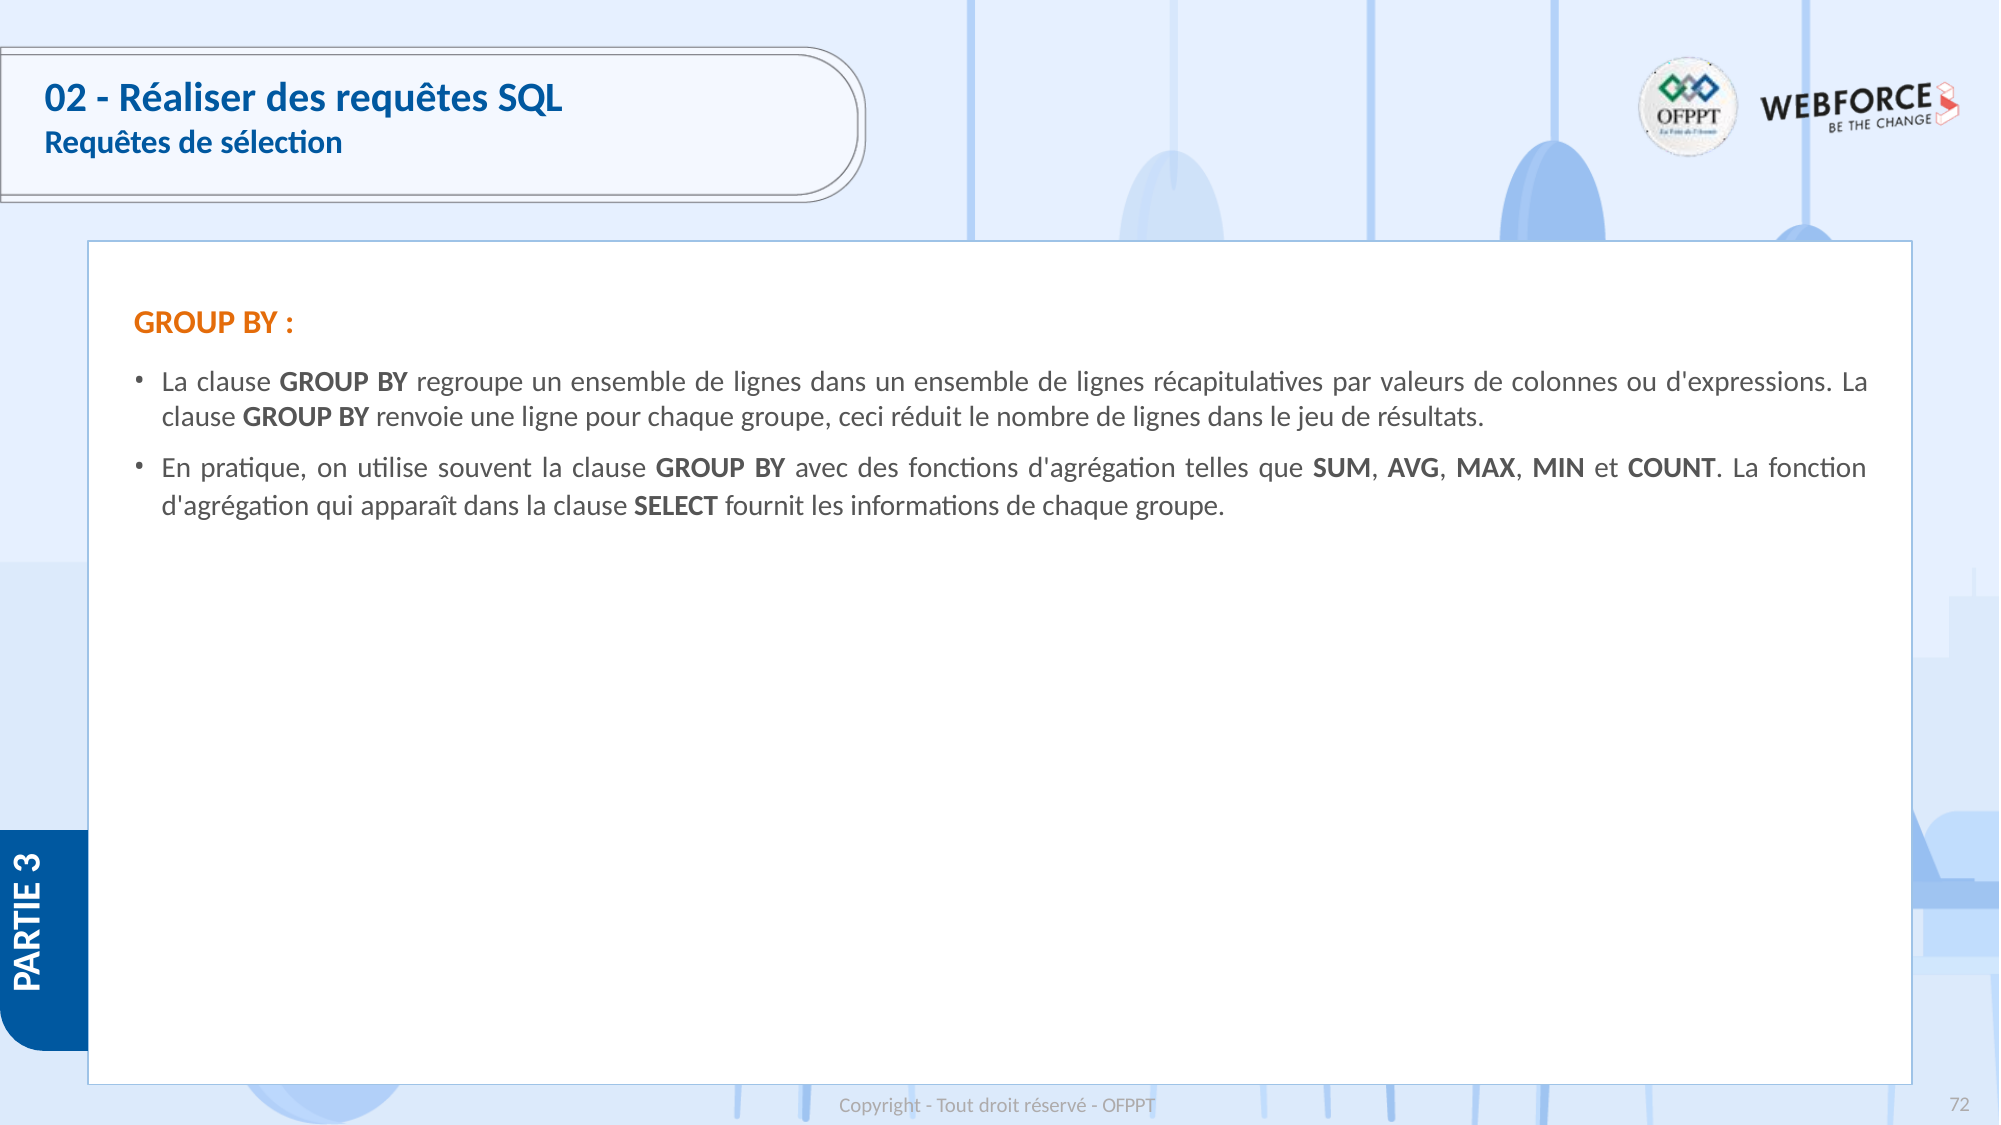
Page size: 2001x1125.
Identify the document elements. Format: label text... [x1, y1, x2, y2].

footer Copyright - Tout droit réservé - OFPPT [837, 1094, 1164, 1125]
list GROUP BY : La clause GROUP BY regroupe un ensemble de lignes dans un ensemble de lignes récapitulatives par valeurs de colonnes ou d'expressions. La clause GROUP BY renvoie une ligne pour chaque groupe, ceci réduit le nombre de lignes dans le jeu de résultats. En pratique, on utilise souvent la clause GROUP BY avec des fonctions d'agrégation telles que SUM, AVG, MAX, MIN et COUNT. La fonction d'agrégation qui apparaît dans la clause SELECT fournit les informations de chaque groupe. [131, 298, 1869, 938]
slide_number 72 [1943, 1094, 1990, 1125]
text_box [1634, 53, 1967, 161]
text_box PARTIE 3 [0, 830, 88, 1008]
title 02 - Réaliser des requêtes SQL Requêtes de sélection [42, 67, 1958, 258]
picture [0, 0, 1999, 1125]
